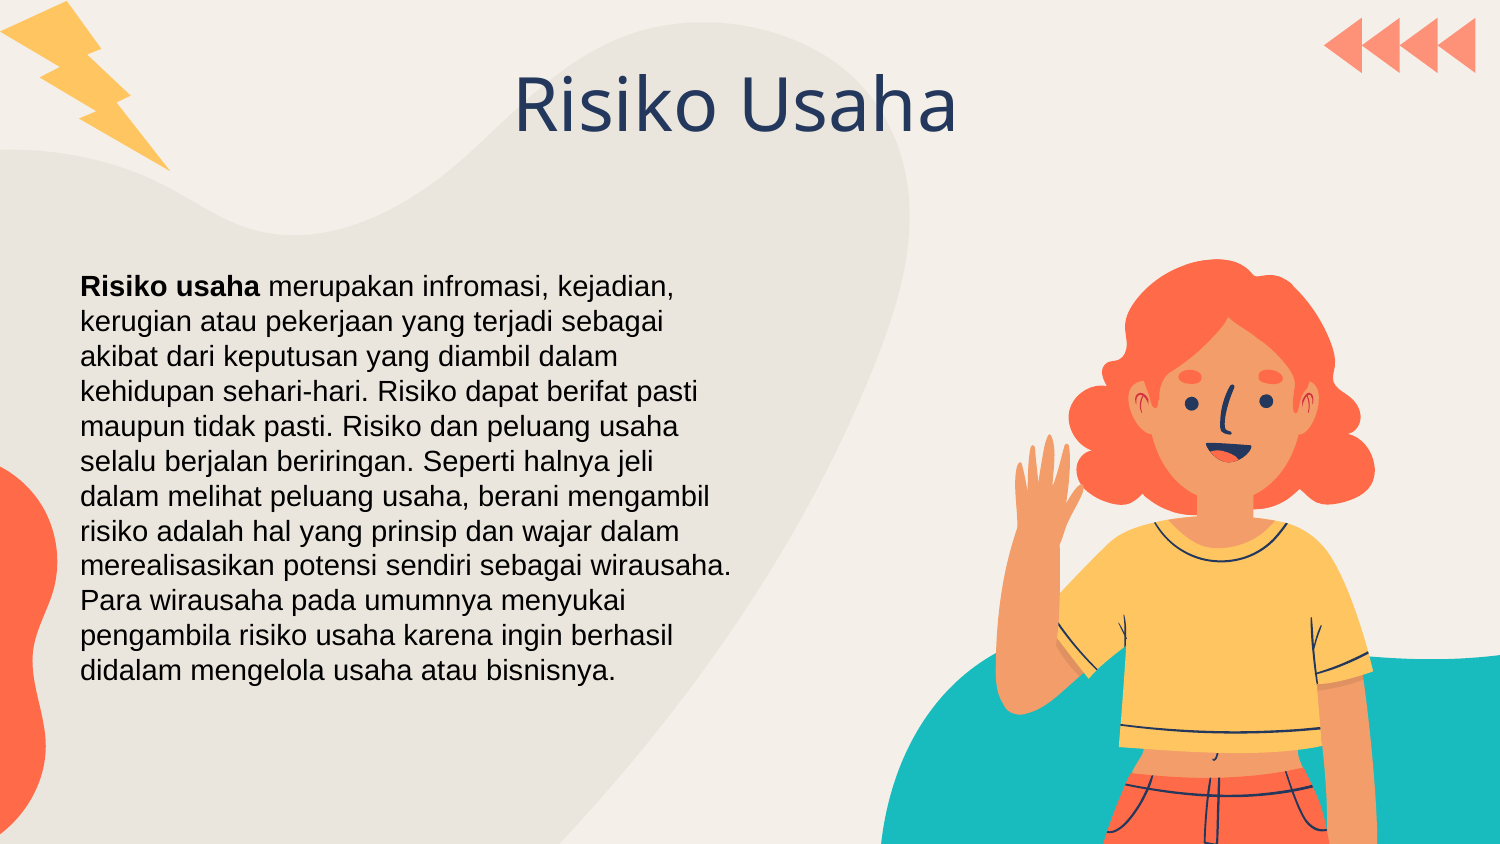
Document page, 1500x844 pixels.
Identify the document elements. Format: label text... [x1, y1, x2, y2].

text_box [0, 0, 171, 172]
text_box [995, 259, 1383, 844]
text_box Risiko usaha merupakan infromasi, kejadian, kerugian atau pekerjaan yang terjadi sebagai akibat dari keputusan yang diambil dalam kehidupan sehari-hari. Risiko dapat berifat pasti maupun tidak pasti. Risiko dan peluang usaha selalu berjalan beriringan. Seperti halnya jeli dalam melihat peluang usaha, berani mengambil risiko adalah hal yang prinsip dan wajar dalam merealisasikan potensi sendiri sebagai wirausaha. Para wirausaha pada umumnya menyukai pengambila risiko usaha karena ingin berhasil didalam mengelola usaha atau bisnisnya. [64, 236, 750, 718]
title Risiko Usaha [466, 52, 1006, 151]
